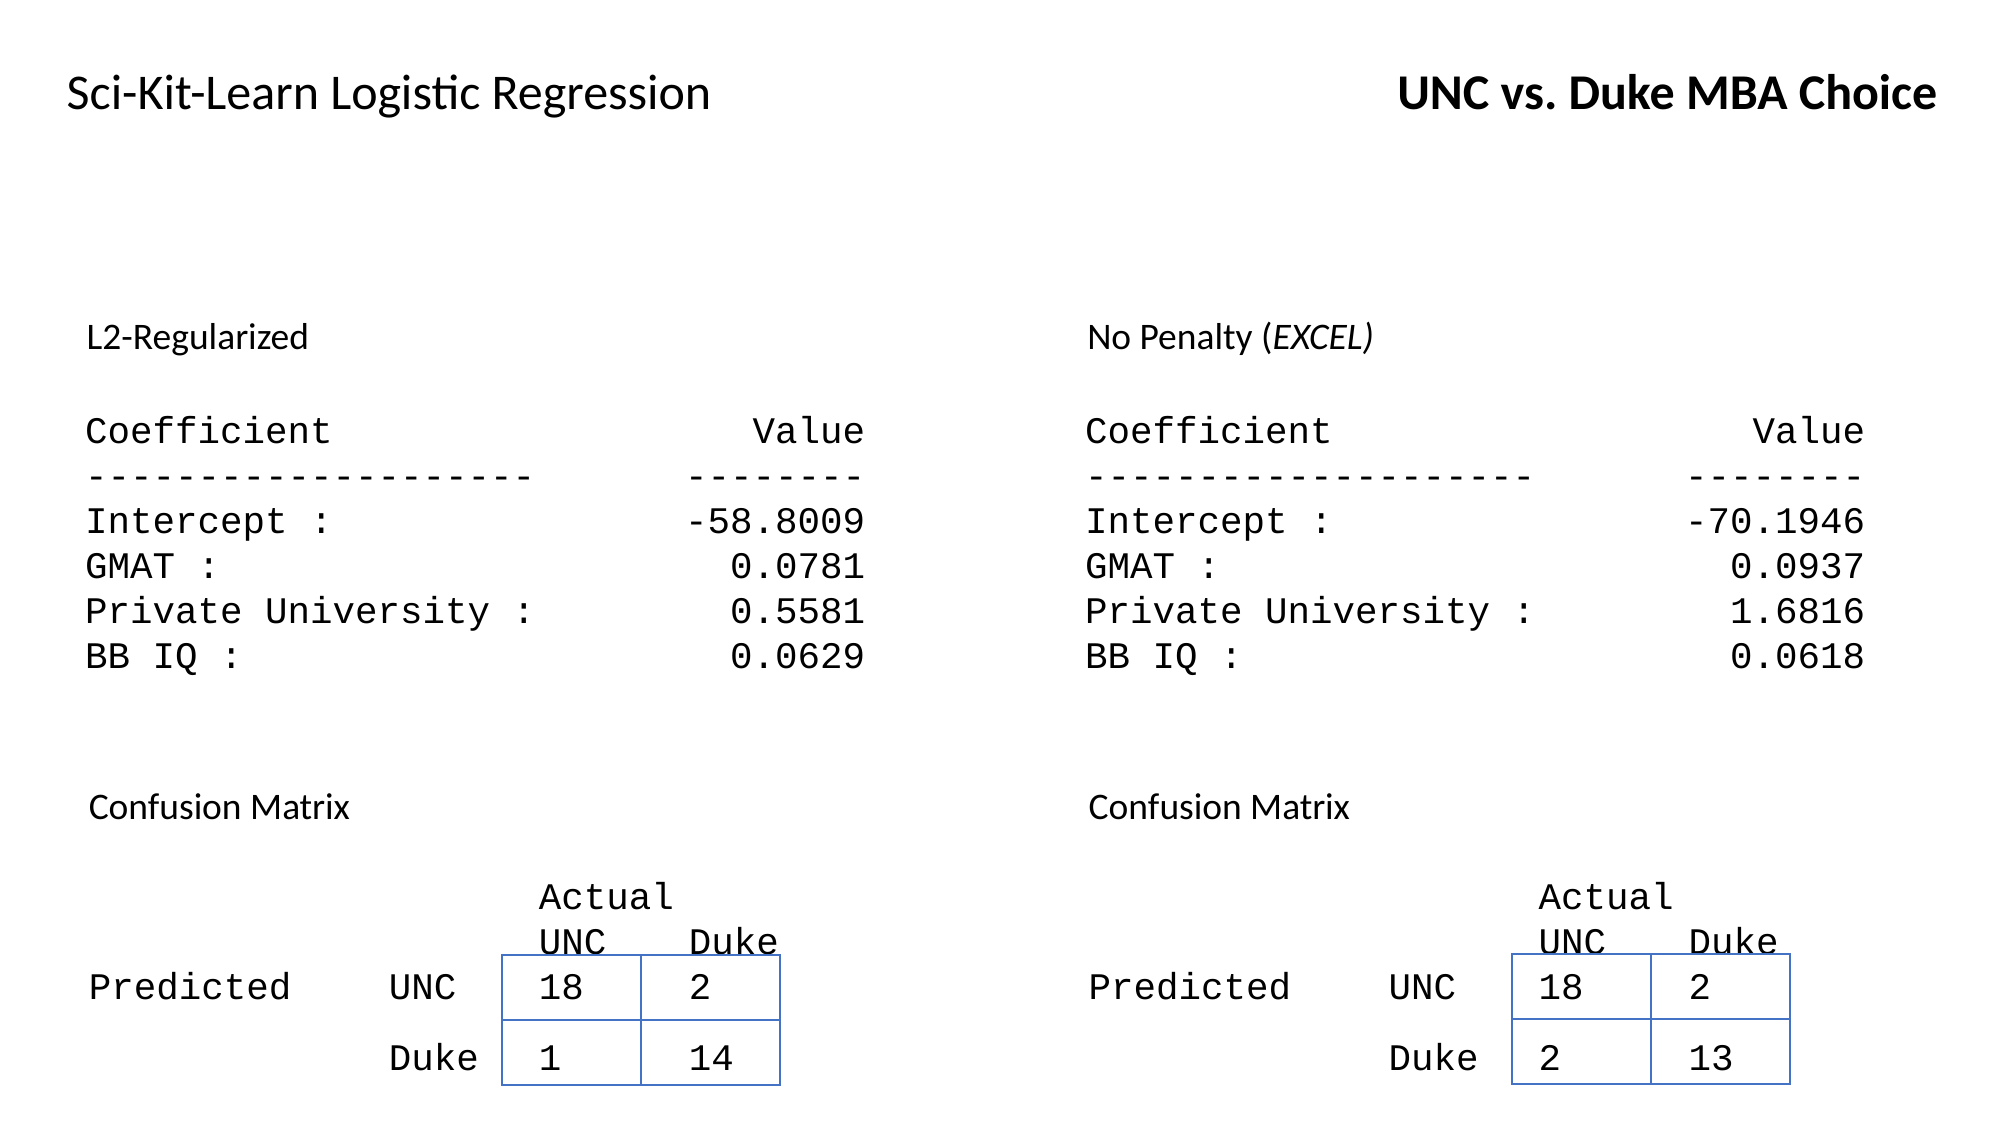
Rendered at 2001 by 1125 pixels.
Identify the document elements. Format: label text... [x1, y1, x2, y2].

text_box [1511, 953, 1650, 1018]
text_box Confusion Matrix Actual UNC Duke Predicted UNC 18 2 Duke 1 14 [73, 775, 794, 1085]
text_box [501, 954, 640, 1019]
text_box Coefficient Value -------------------- -------- Intercept : -58.8009 GMAT : 0.0781 Private University : 0.5581 BB IQ : 0.0629 [70, 398, 930, 684]
text_box Confusion Matrix Actual UNC Duke Predicted UNC 18 2 Duke 2 13 [1073, 775, 1794, 1085]
text_box No Penalty (EXCEL) [1072, 304, 1389, 365]
text_box [642, 1019, 781, 1086]
text_box Sci-Kit-Learn Logistic Regression [51, 52, 727, 127]
text_box [501, 1019, 642, 1086]
text_box [1511, 1018, 1652, 1085]
text_box Coefficient Value -------------------- -------- Intercept : -70.1946 GMAT : 0.0937 Private University : 1.6816 BB IQ : 0.0618 [1070, 398, 1930, 684]
text_box UNC vs. Duke MBA Choice [1382, 52, 1953, 127]
text_box [1652, 1018, 1791, 1085]
text_box [640, 954, 781, 1019]
text_box L2-Regularized [71, 304, 325, 365]
text_box [1650, 953, 1791, 1018]
